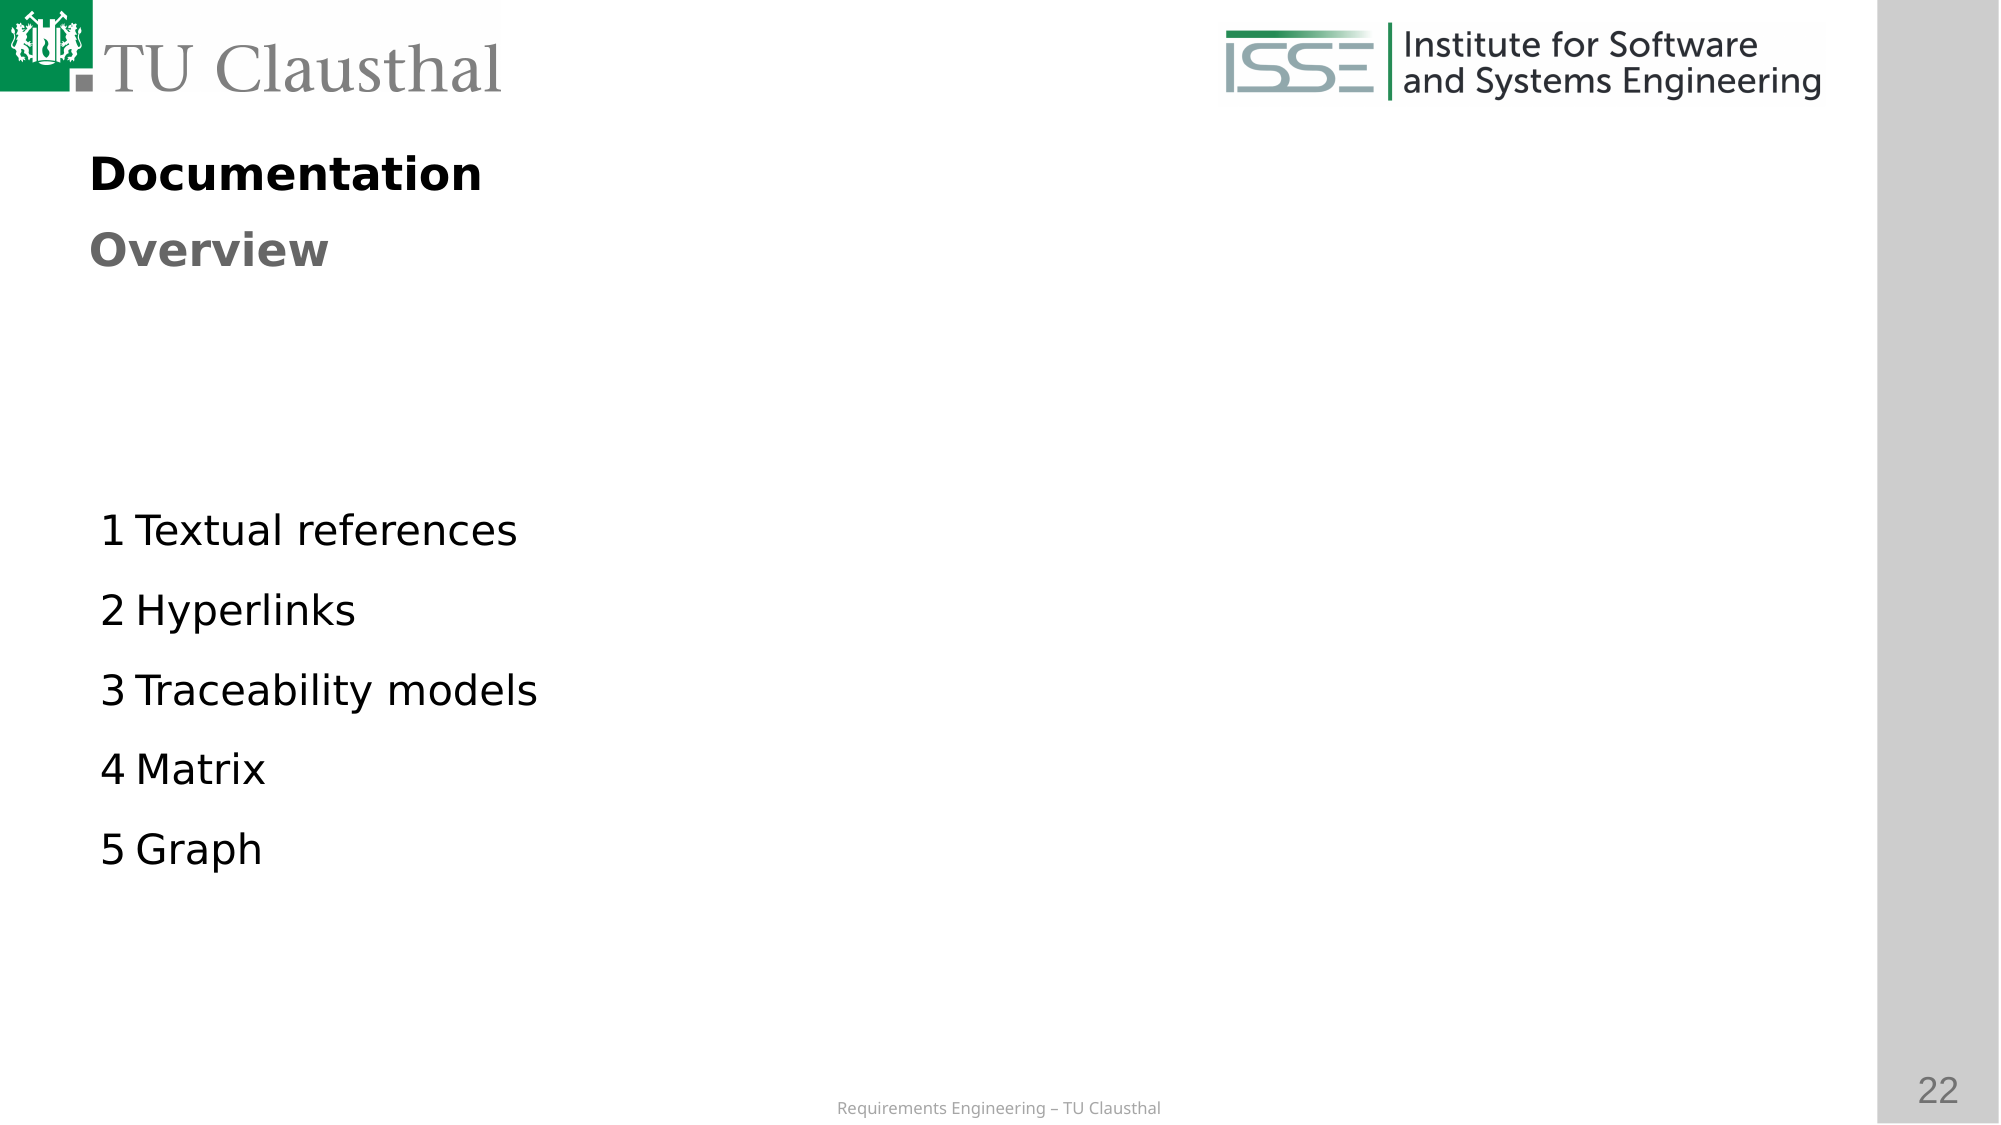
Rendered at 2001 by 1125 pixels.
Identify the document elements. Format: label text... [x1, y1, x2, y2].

list Textual references Hyperlinks Traceability models Matrix Graph [99, 290, 1837, 1087]
text_box Documentation [88, 118, 1788, 200]
text_box Overview [88, 207, 1788, 290]
text_box [74, 280, 1423, 995]
picture [0, 0, 501, 92]
picture [1218, 22, 1826, 107]
